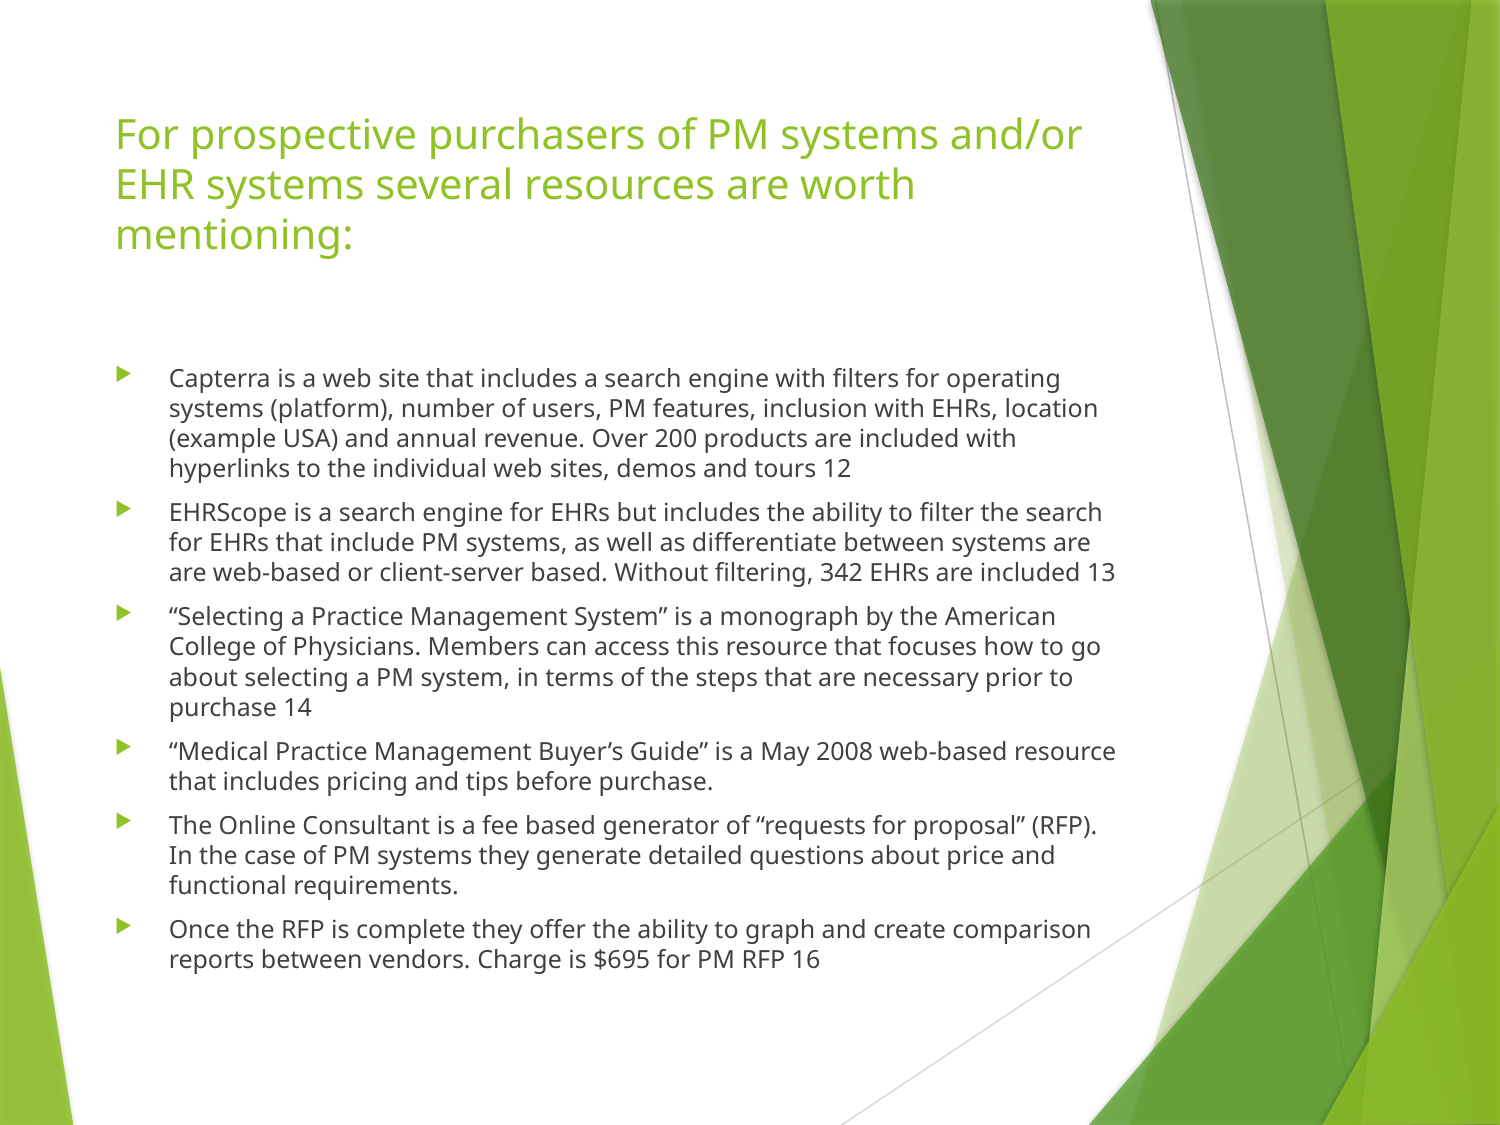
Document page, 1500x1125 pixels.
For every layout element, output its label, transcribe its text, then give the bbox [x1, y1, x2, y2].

title For prospective purchasers of PM systems and/or EHR systems several resources are worth mentioning: [99, 99, 1142, 317]
list Capterra is a web site that includes a search engine with filters for operating systems (platform), number of users, PM features, inclusion with EHRs, location (example USA) and annual revenue. Over 200 products are included with hyperlinks to the individual web sites, demos and tours 12 EHRScope is a search engine for EHRs but includes the ability to filter the search for EHRs that include PM systems, as well as differentiate between systems are are web-based or client-server based. Without filtering, 342 EHRs are included 13 “Selecting a Practice Management System” is a monograph by the American College of Physicians. Members can access this resource that focuses how to go about selecting a PM system, in terms of the steps that are necessary prior to purchase 14 “Medical Practice Management Buyer’s Guide” is a May 2008 web-based resource that includes pricing and tips before purchase. The Online Consultant is a fee based generator of “requests for proposal” (RFP). In the case of PM systems they generate detailed questions about price and functional requirements. Once the RFP is complete they offer the ability to graph and create comparison reports between vendors. Charge is $695 for PM RFP 16 [99, 354, 1142, 992]
